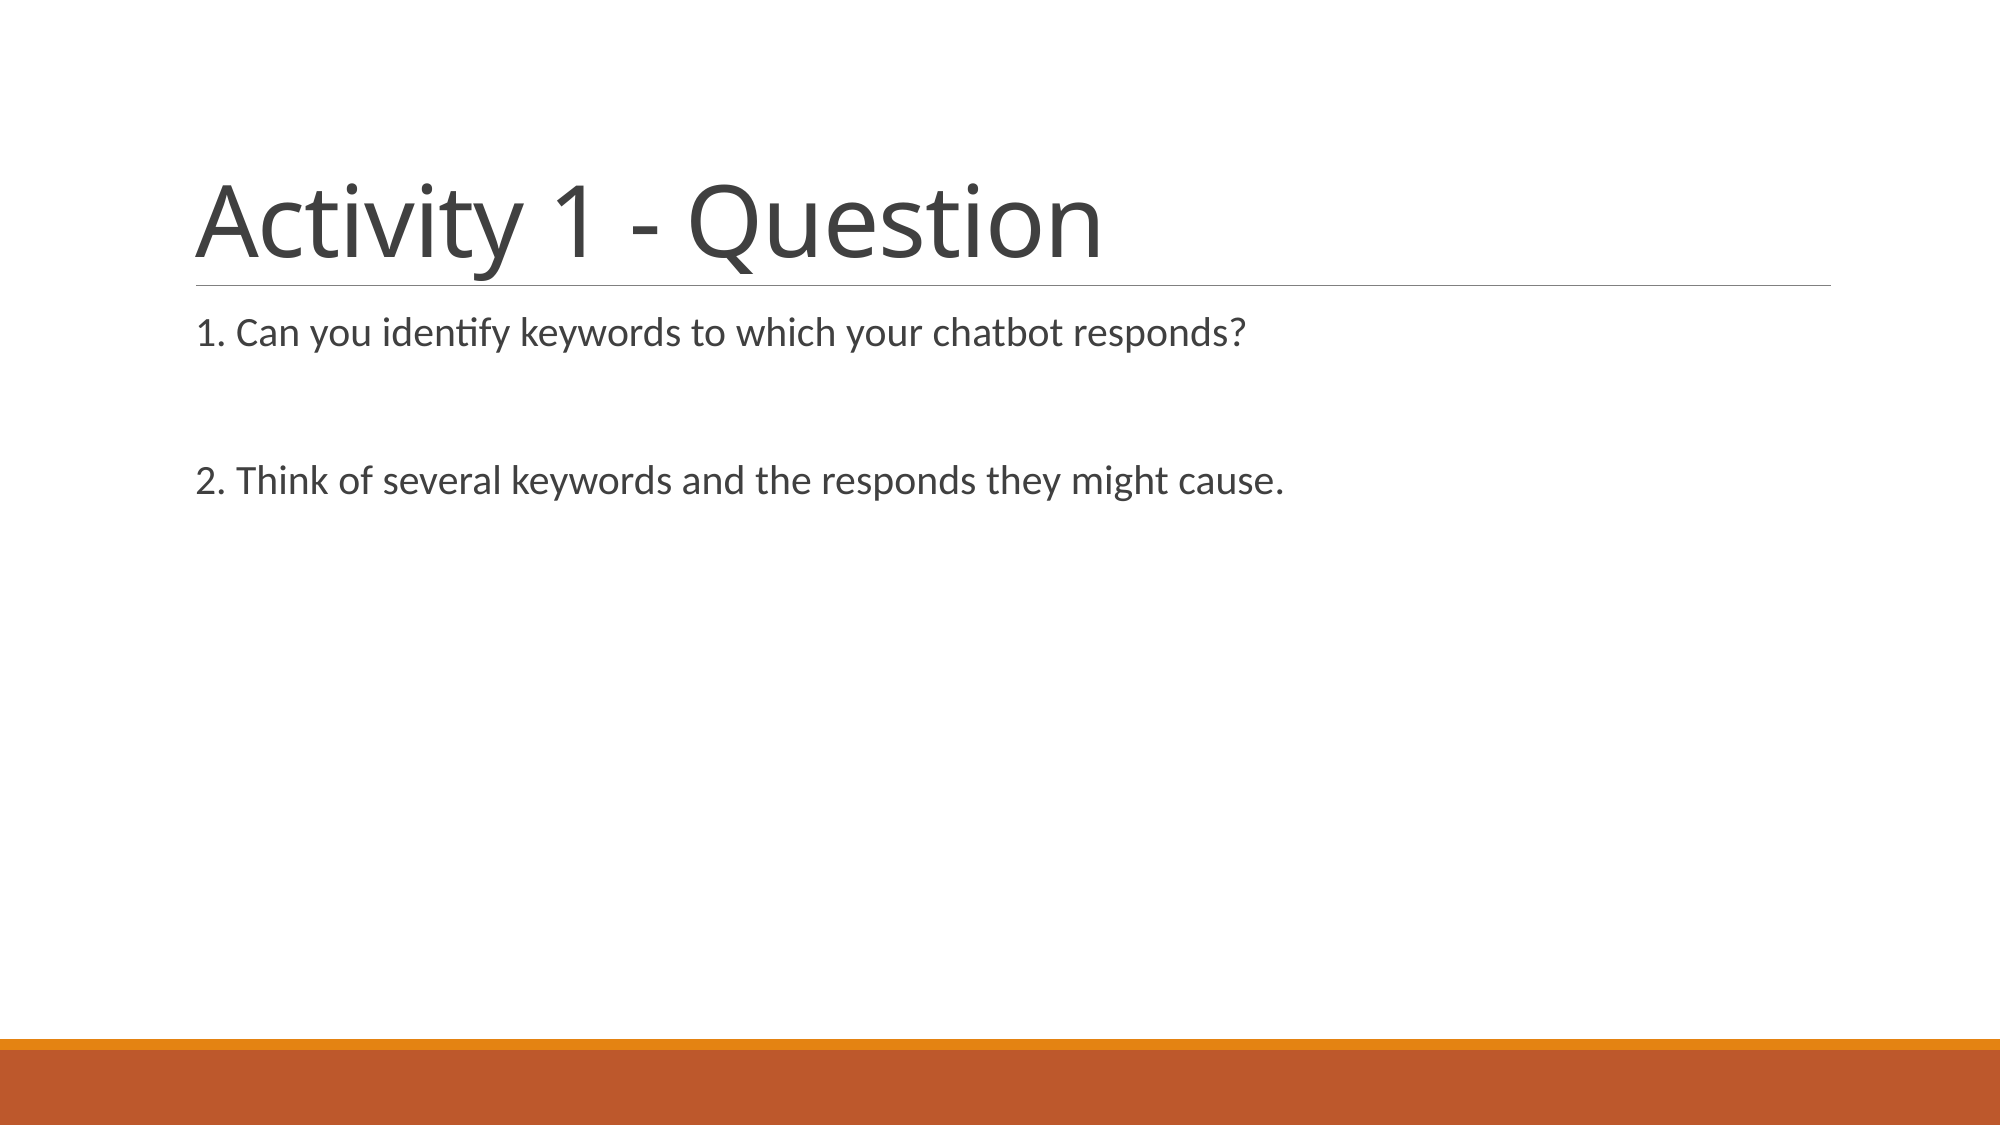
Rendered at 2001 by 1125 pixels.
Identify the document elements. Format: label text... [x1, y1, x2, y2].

list 1. Can you identify keywords to which your chatbot responds? 2. Think of several keywords and the responds they might cause. [180, 302, 1830, 963]
title Activity 1 - Question [180, 47, 1830, 285]
